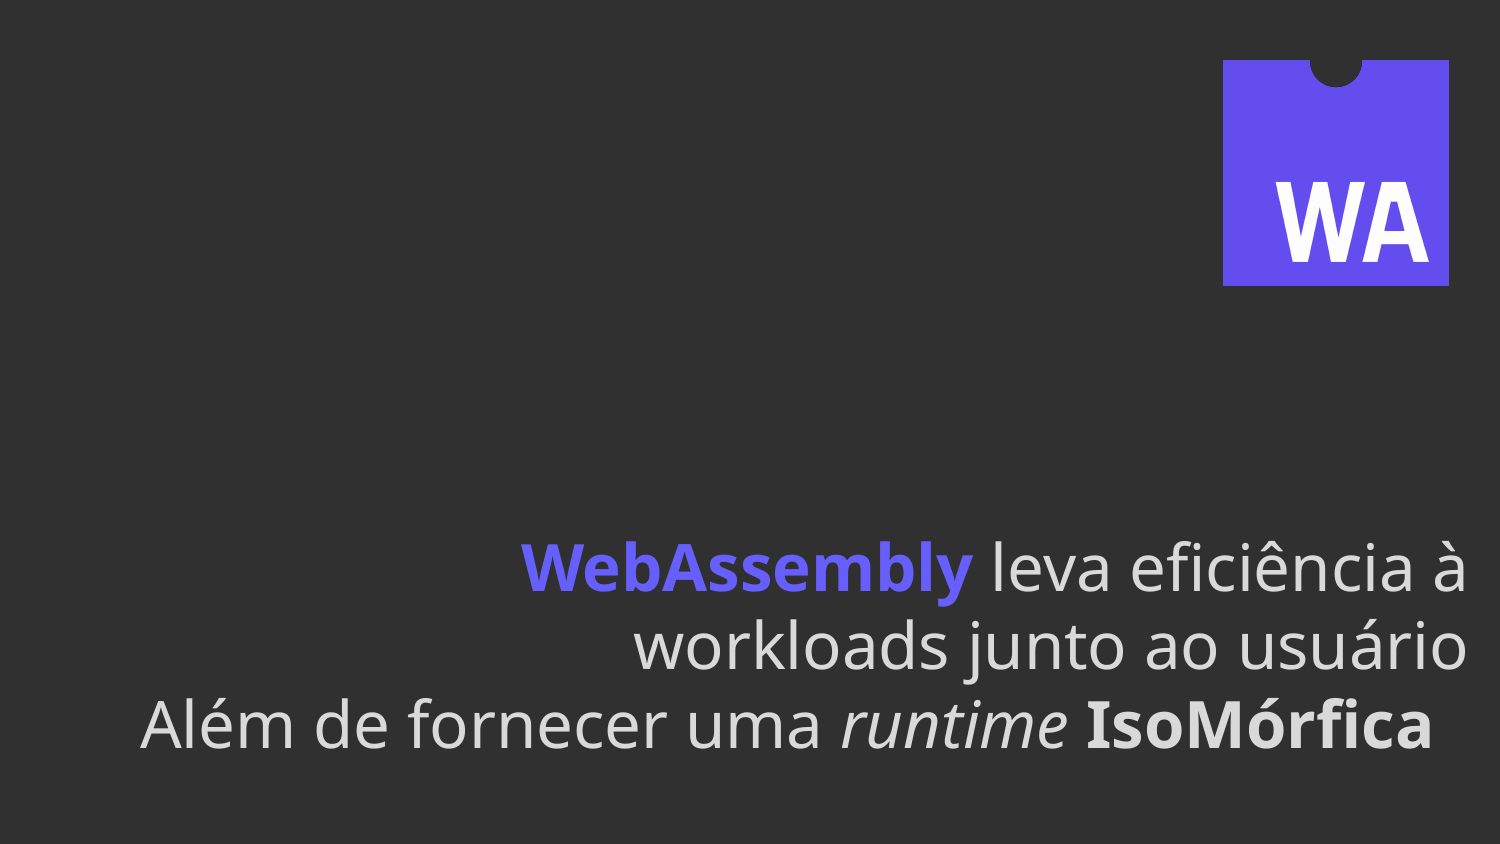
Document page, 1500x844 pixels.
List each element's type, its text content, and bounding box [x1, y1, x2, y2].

subtitle WebAssembly leva eficiência à workloads junto ao usuário Além de fornecer uma runtime IsoMórfica [116, 511, 1484, 826]
picture [1223, 59, 1449, 286]
